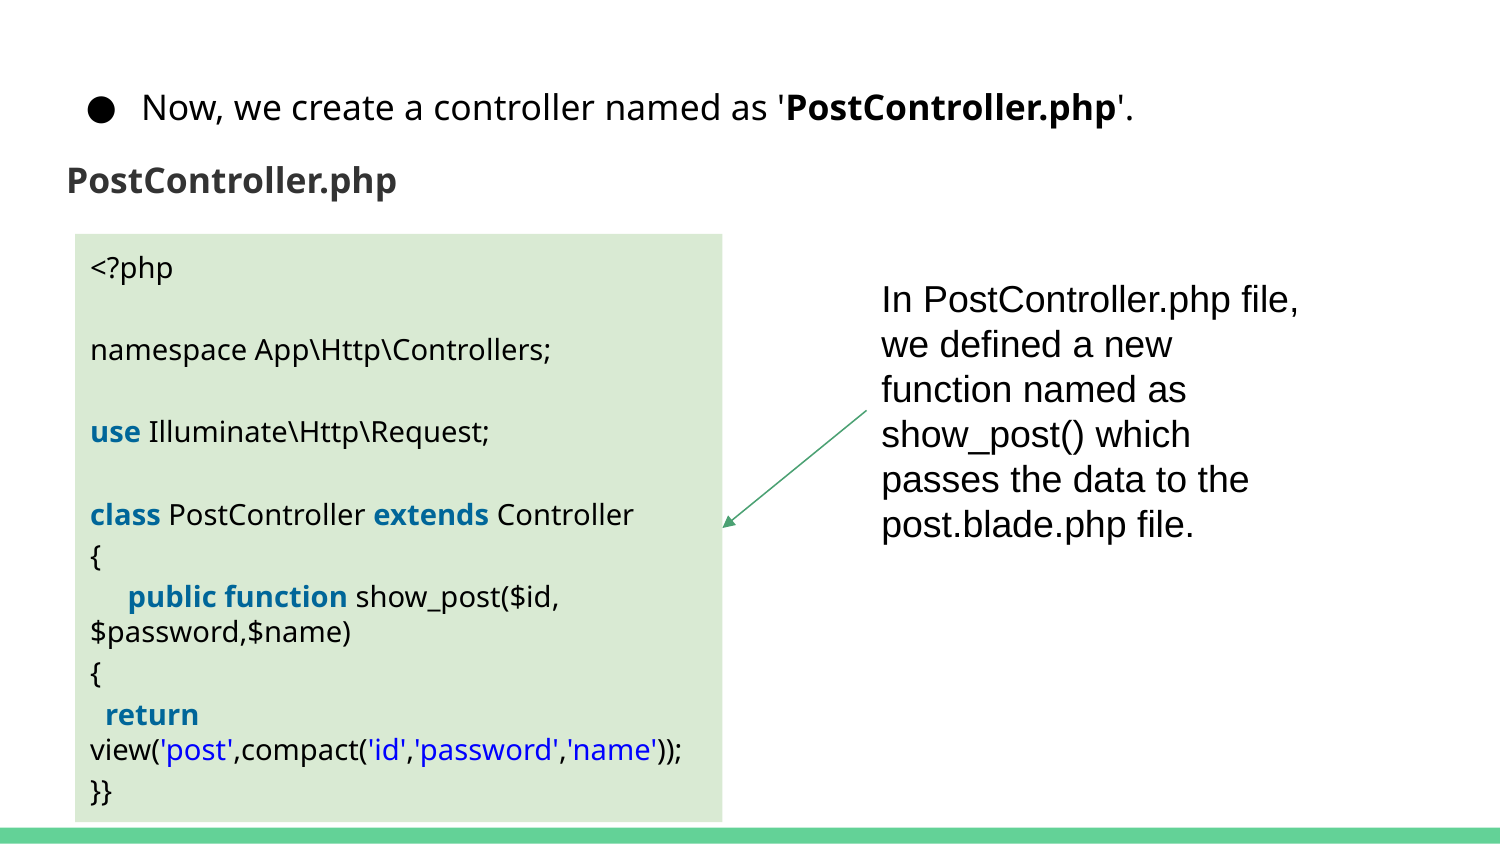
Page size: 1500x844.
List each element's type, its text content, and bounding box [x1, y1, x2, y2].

list Now, we create a controller named as 'PostController.php'. PostController.php [51, 45, 1449, 750]
text_box In PostController.php file, we defined a new function named as show_post() which passes the data to the post.blade.php file. [866, 260, 1326, 561]
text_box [722, 411, 867, 531]
text_box <?php namespace App\Http\Controllers; use Illuminate\Http\Request; class PostController extends Controller { public function show_post($id,$password,$name) { return view('post',compact('id','password','name')); }} [75, 233, 723, 823]
